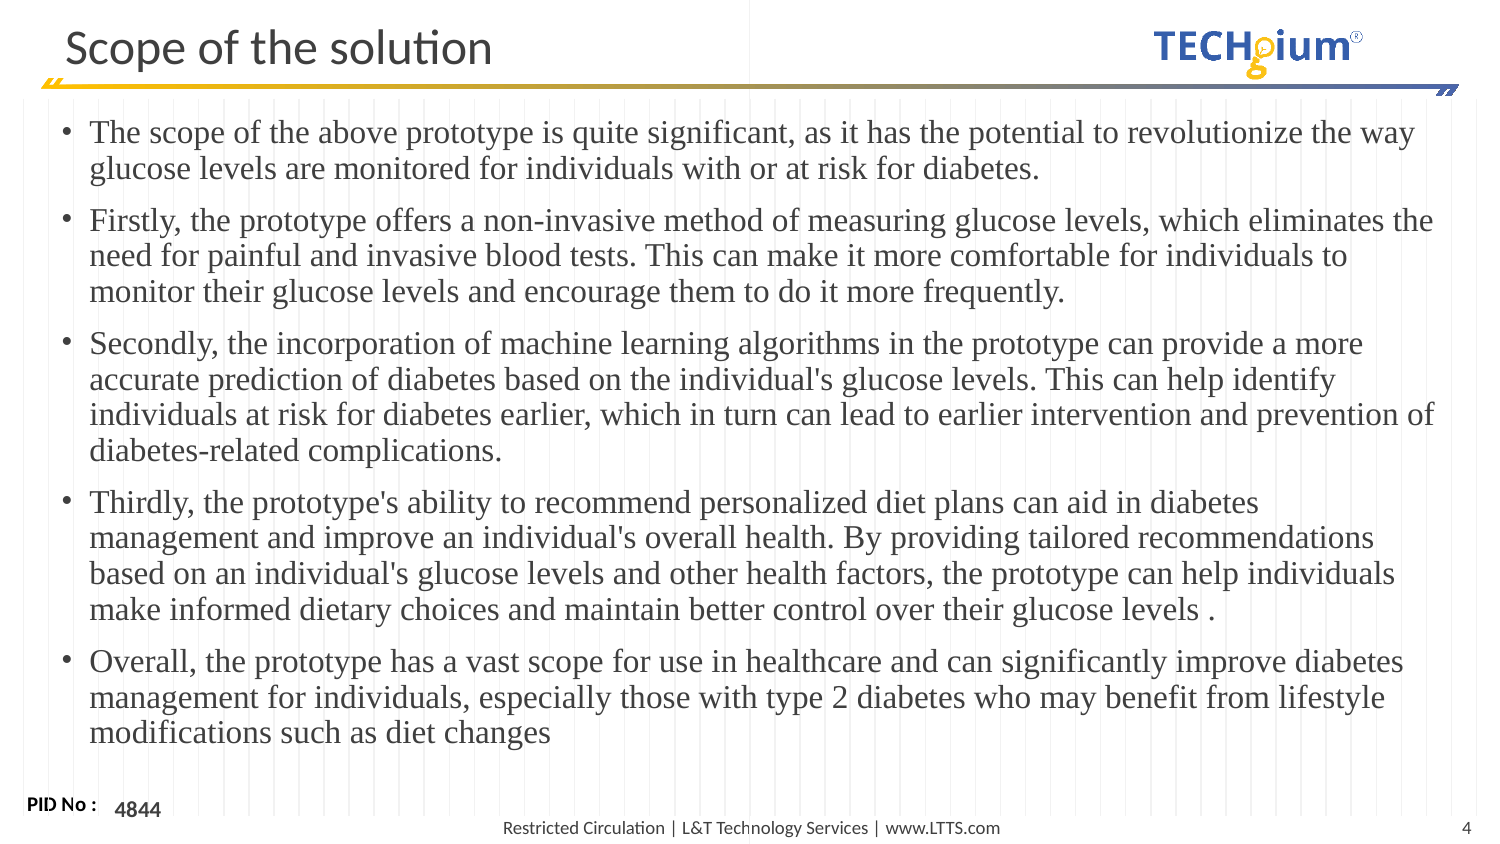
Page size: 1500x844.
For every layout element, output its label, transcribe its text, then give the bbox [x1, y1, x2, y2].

title Scope of the solution [50, 0, 1450, 83]
list The scope of the above prototype is quite significant, as it has the potential to revolutionize the way glucose levels are monitored for individuals with or at risk for diabetes. Firstly, the prototype offers a non-invasive method of measuring glucose levels, which eliminates the need for painful and invasive blood tests. This can make it more comfortable for individuals to monitor their glucose levels and encourage them to do it more frequently. Secondly, the incorporation of machine learning algorithms in the prototype can provide a more accurate prediction of diabetes based on the individual's glucose levels. This can help identify individuals at risk for diabetes earlier, which in turn can lead to earlier intervention and prevention of diabetes-related complications. Thirdly, the prototype's ability to recommend personalized diet plans can aid in diabetes management and improve an individual's overall health. By providing tailored recommendations based on an individual's glucose levels and other health factors, the prototype can help individuals make informed dietary choices and maintain better control over their glucose levels . Overall, the prototype has a vast scope for use in healthcare and can significantly improve diabetes management for individuals, especially those with type 2 diabetes who may benefit from lifestyle modifications such as diet changes [50, 109, 1450, 797]
list 4844 [99, 787, 183, 832]
